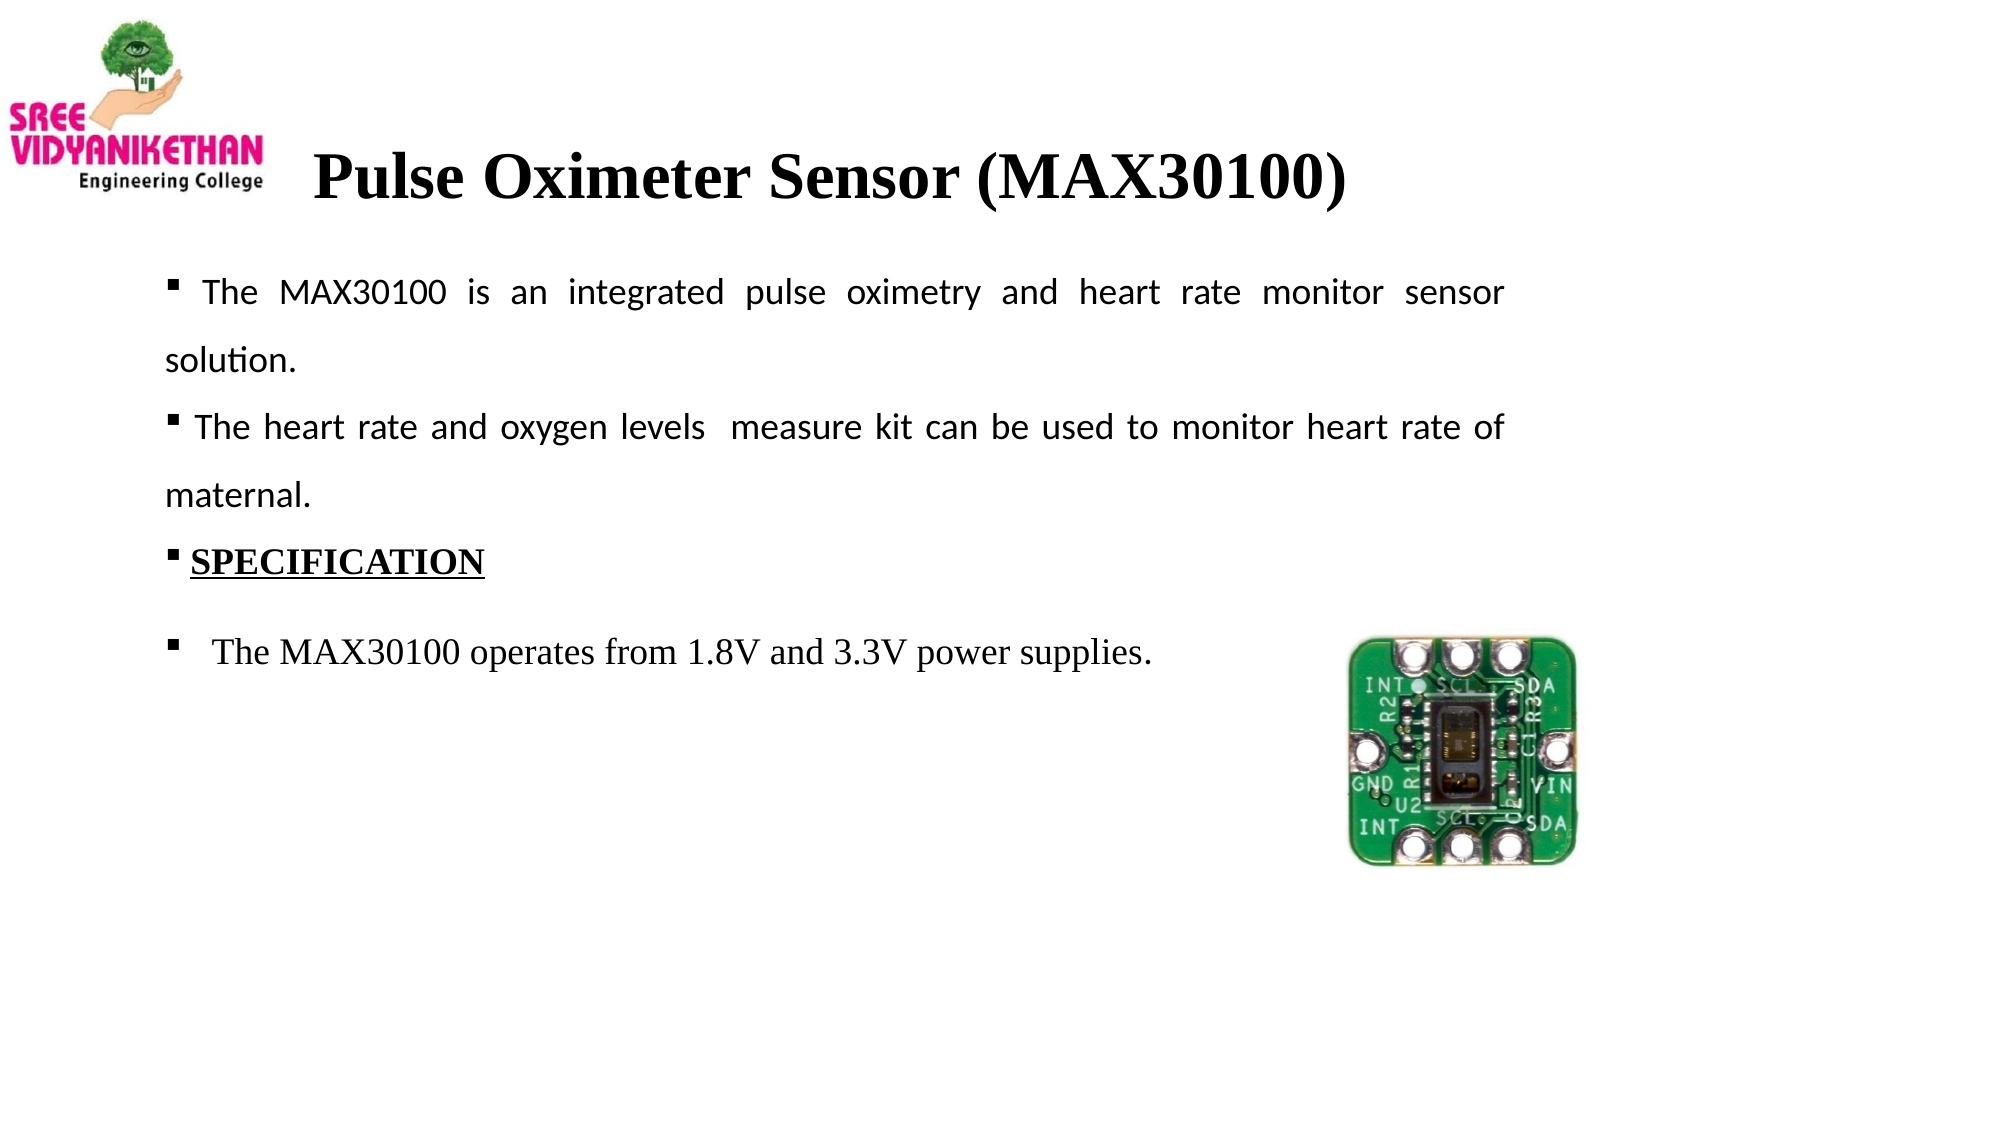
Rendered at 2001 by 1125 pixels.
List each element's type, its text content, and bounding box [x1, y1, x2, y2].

picture [1225, 573, 1699, 929]
picture [0, 0, 280, 214]
text_box The MAX30100 is an integrated pulse oximetry and heart rate monitor sensor solution. The heart rate and oxygen levels measure kit can be used to monitor heart rate of maternal. SPECIFICATION The MAX30100 operates from 1.8V and 3.3V power supplies. [150, 237, 1522, 748]
title Pulse Oximeter Sensor (MAX30100) [137, 59, 1863, 278]
